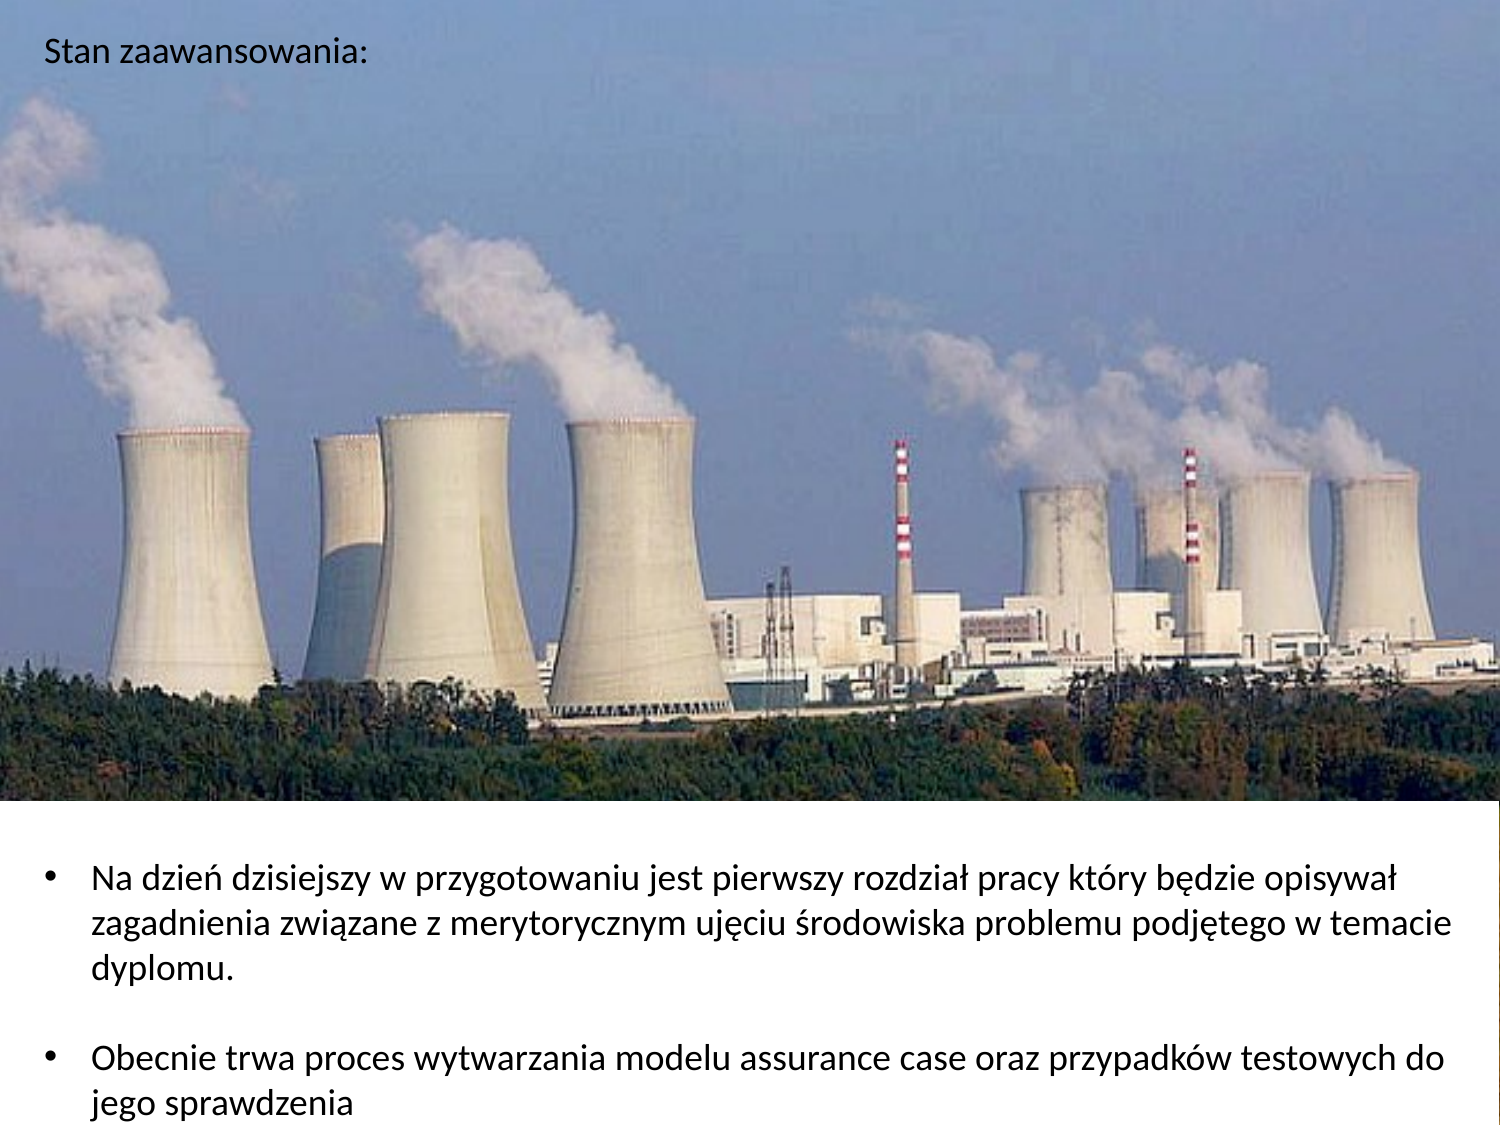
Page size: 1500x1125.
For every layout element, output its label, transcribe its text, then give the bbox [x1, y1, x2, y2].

text_box Na dzień dzisiejszy w przygotowaniu jest pierwszy rozdział pracy który będzie opisywał zagadnienia związane z merytorycznym ujęciu środowiska problemu podjętego w temacie dyplomu. Obecnie trwa proces wytwarzania modelu assurance case oraz przypadków testowych do jego sprawdzenia [29, 845, 1471, 1125]
text_box Stan zaawansowania: [29, 19, 1010, 79]
text_box [0, 799, 1500, 1125]
picture [0, 0, 1500, 799]
